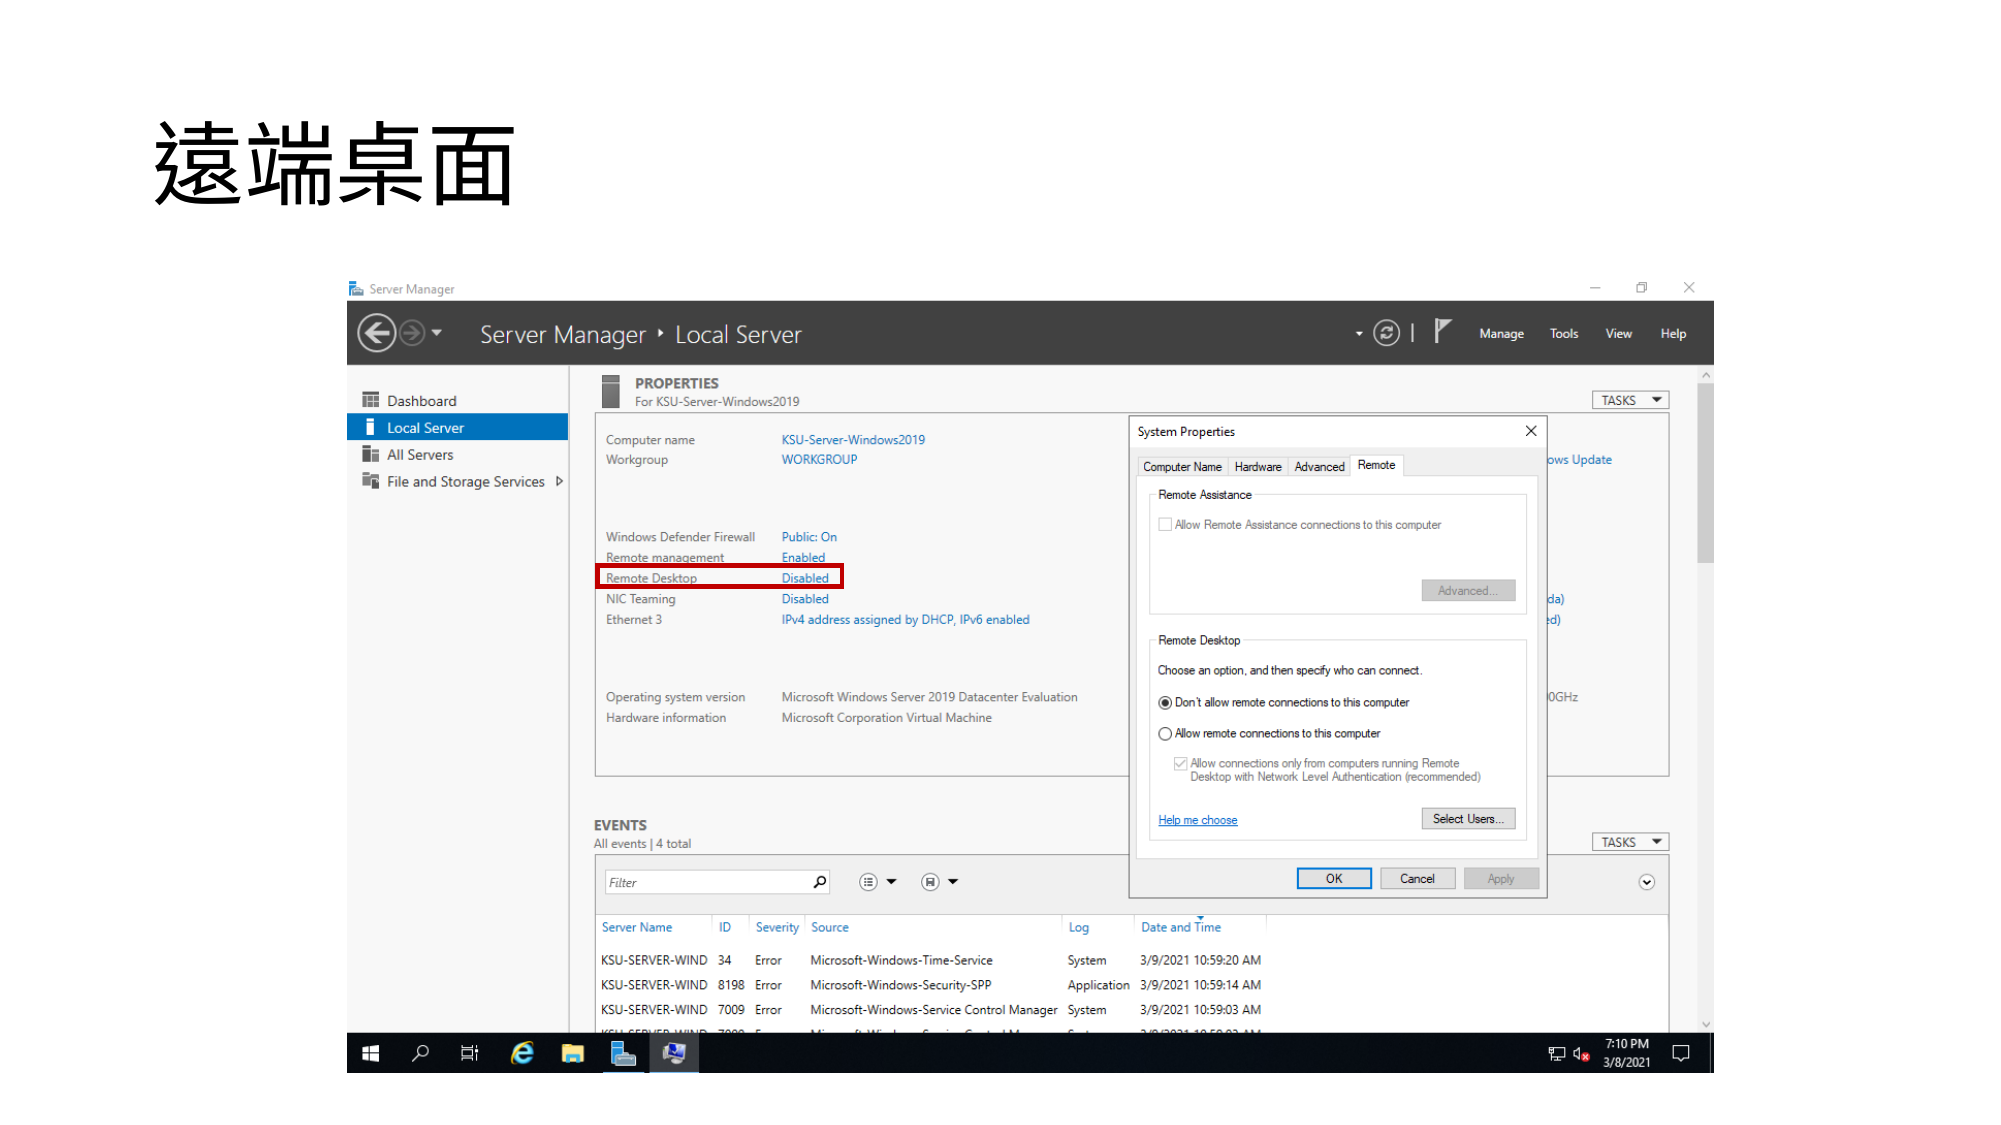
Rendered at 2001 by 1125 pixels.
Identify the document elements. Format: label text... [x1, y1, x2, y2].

title 遠端桌面 [137, 59, 1863, 278]
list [347, 277, 1714, 1073]
